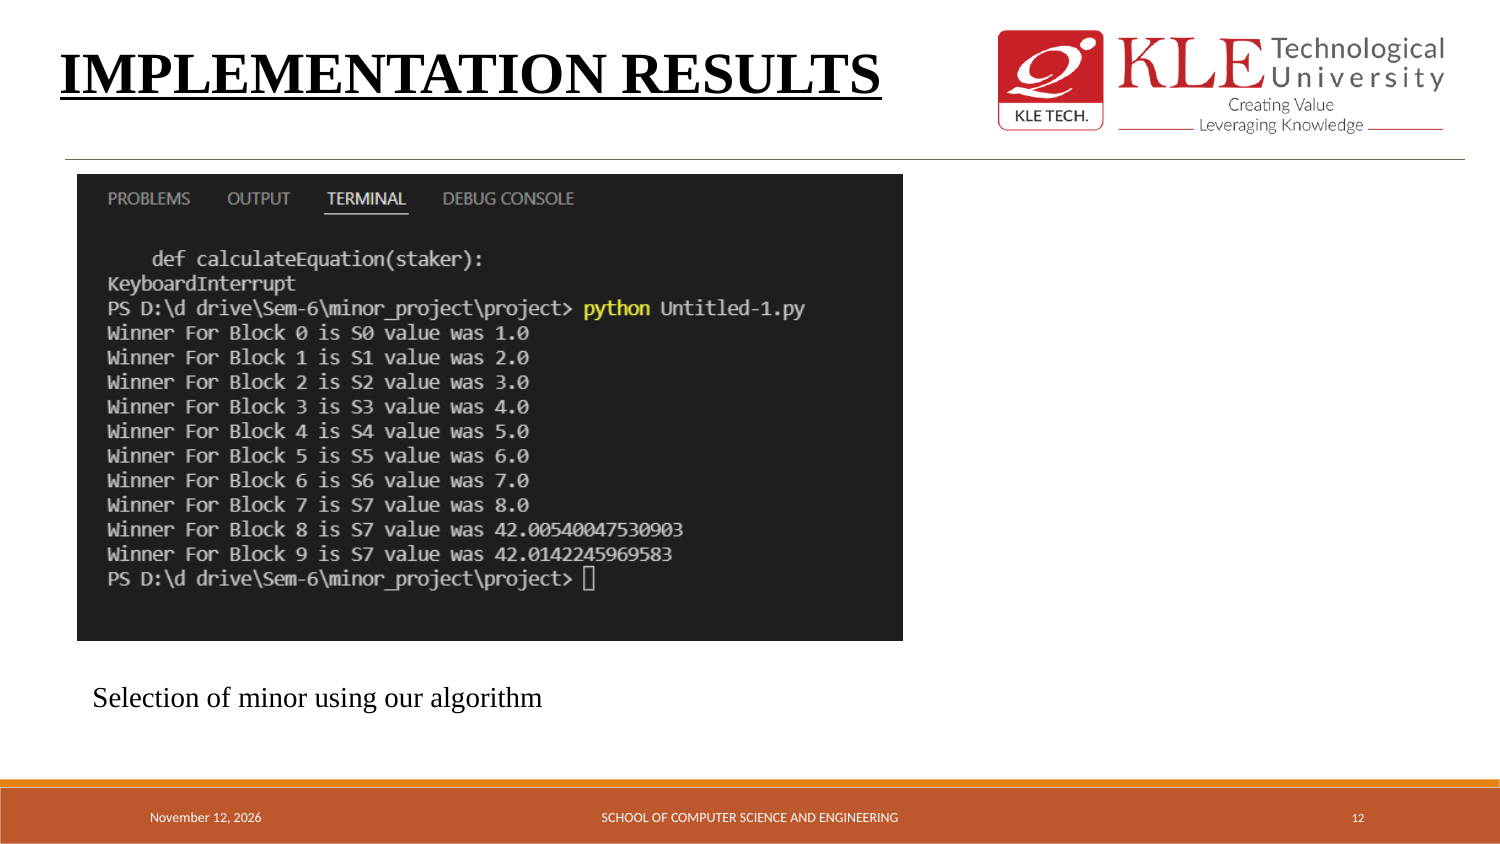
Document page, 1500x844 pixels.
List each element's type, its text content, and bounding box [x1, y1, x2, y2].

slide_number 12 [1218, 794, 1380, 840]
picture [998, 24, 1450, 136]
text_box IMPLEMENTATION RESULTS [44, 19, 1025, 120]
picture [77, 174, 903, 642]
footer SCHOOL OF COMPUTER SCIENCE AND ENGINEERING [453, 794, 1047, 840]
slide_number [135, 794, 440, 840]
title Selection of minor using our algorithm [77, 655, 1025, 748]
